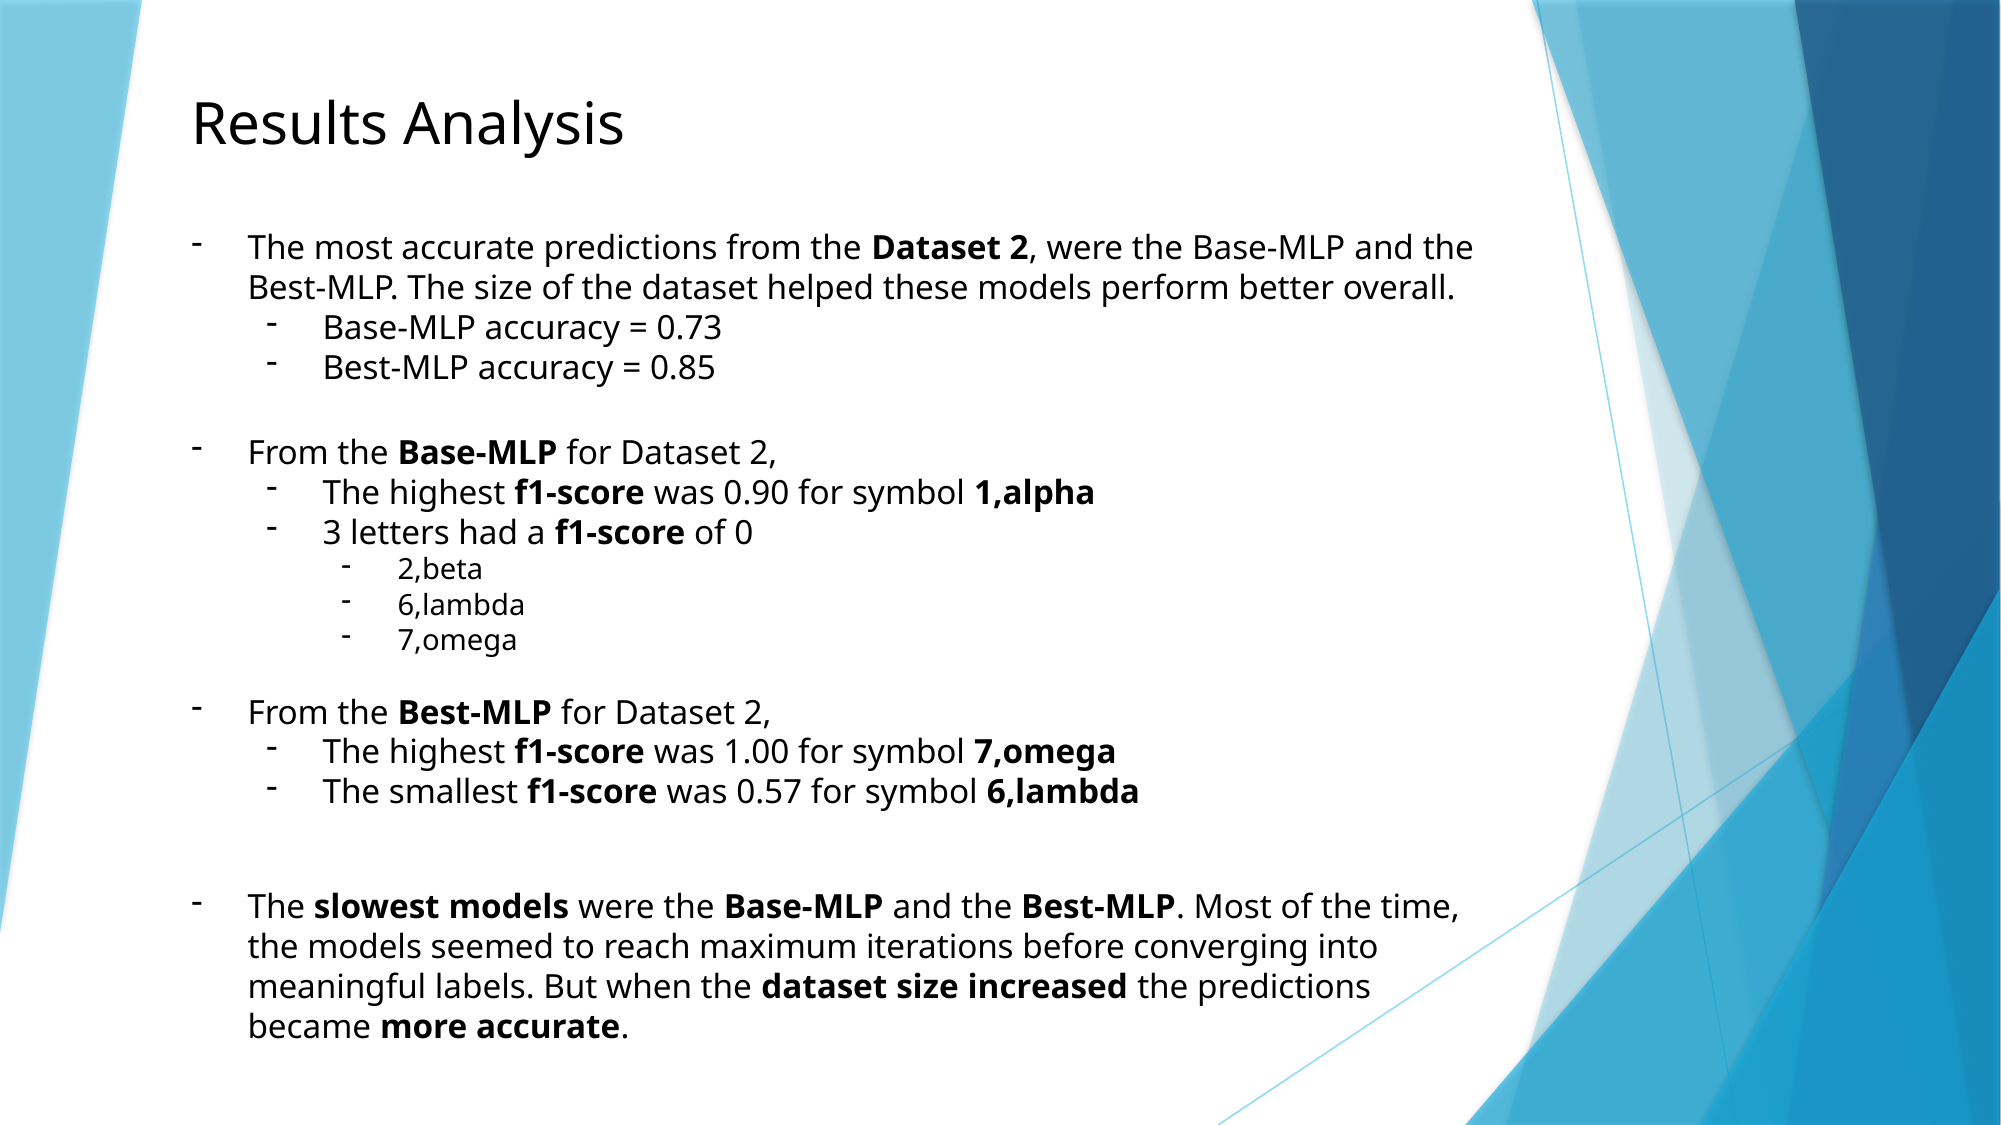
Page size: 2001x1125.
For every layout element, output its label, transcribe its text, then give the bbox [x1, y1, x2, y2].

text_box Results Analysis The most accurate predictions from the Dataset 2, were the Base-MLP and the Best-MLP. The size of the dataset helped these models perform better overall. Base-MLP accuracy = 0.73 Best-MLP accuracy = 0.85 From the Base-MLP for Dataset 2, The highest f1-score was 0.90 for symbol 1,alpha 3 letters had a f1-score of 0 2,beta 6,lambda 7,omega From the Best-MLP for Dataset 2, The highest f1-score was 1.00 for symbol 7,omega The smallest f1-score was 0.57 for symbol 6,lambda The slowest models were the Base-MLP and the Best-MLP. Most of the time, the models seemed to reach maximum iterations before converging into meaningful labels. But when the dataset size increased the predictions became more accurate. [176, 79, 1489, 1125]
